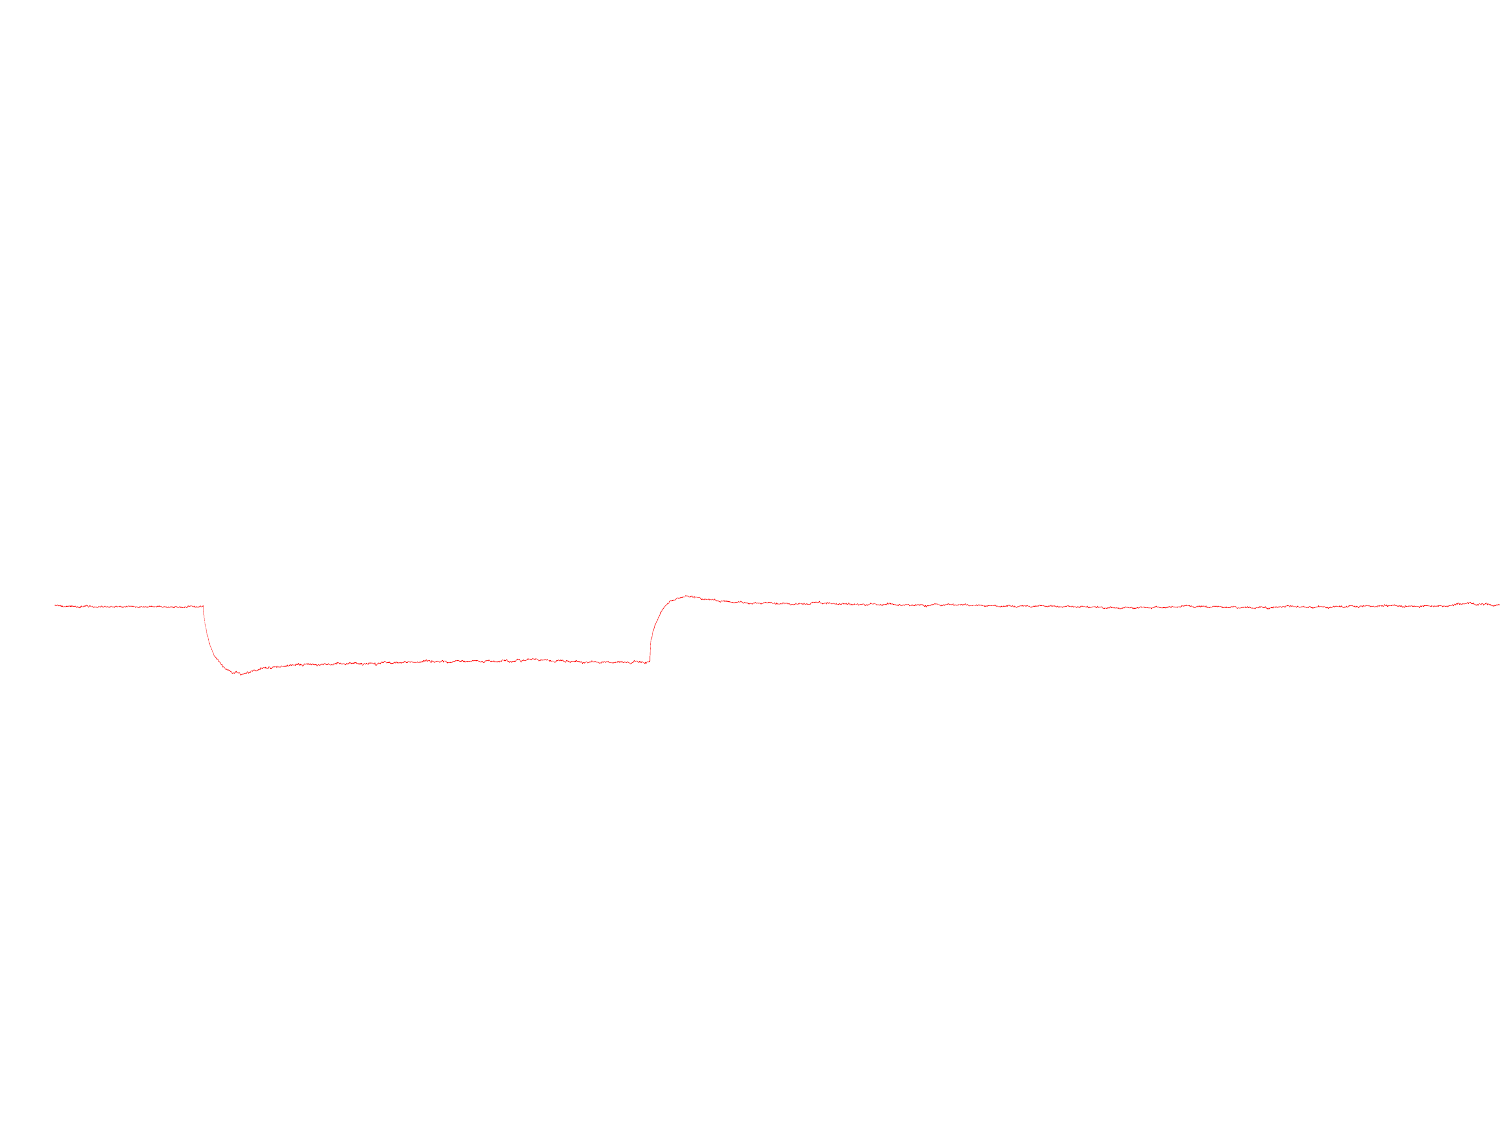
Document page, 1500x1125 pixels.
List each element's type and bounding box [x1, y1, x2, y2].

text_box [54, 595, 1500, 676]
